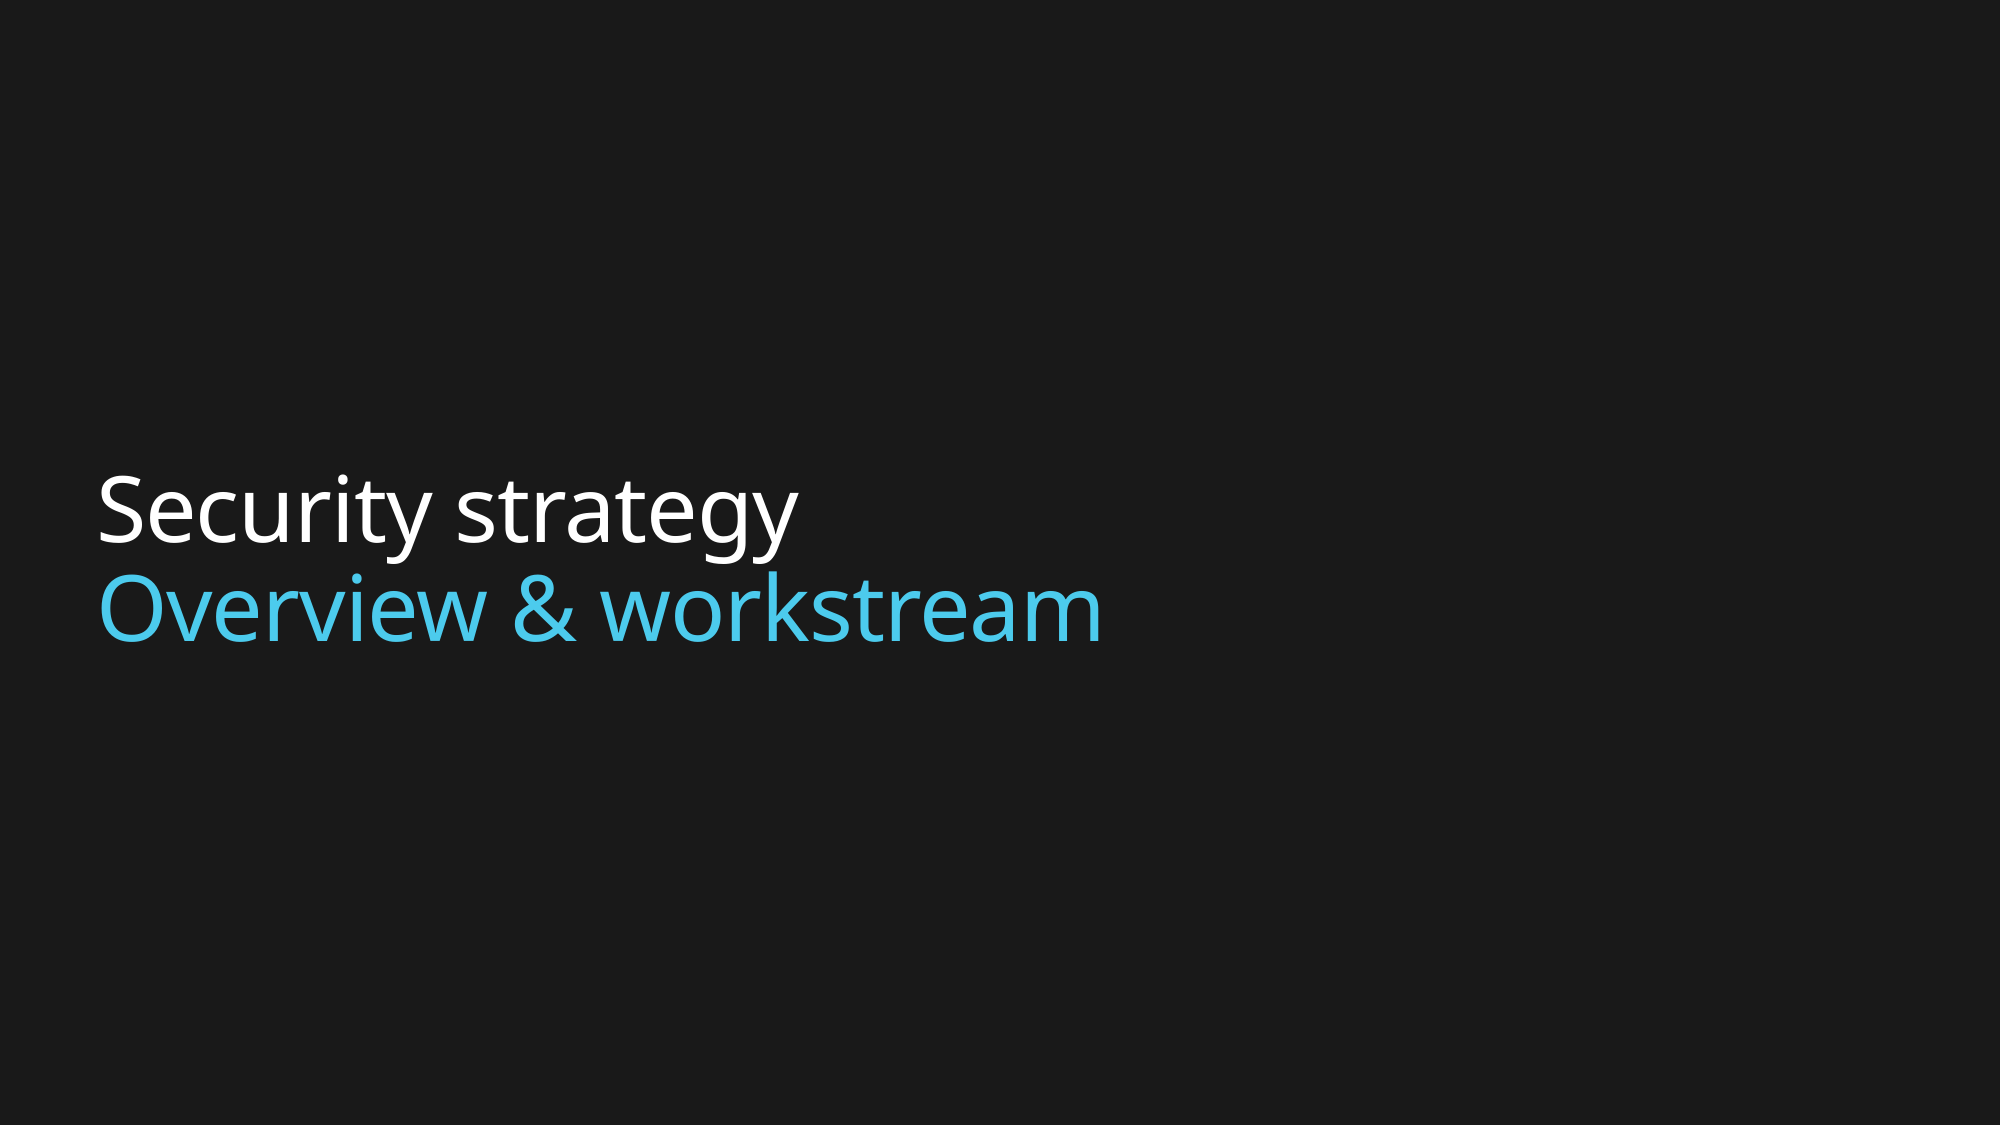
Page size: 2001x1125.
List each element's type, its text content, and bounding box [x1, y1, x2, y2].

title Security strategy Overview & workstream [96, 435, 1596, 690]
